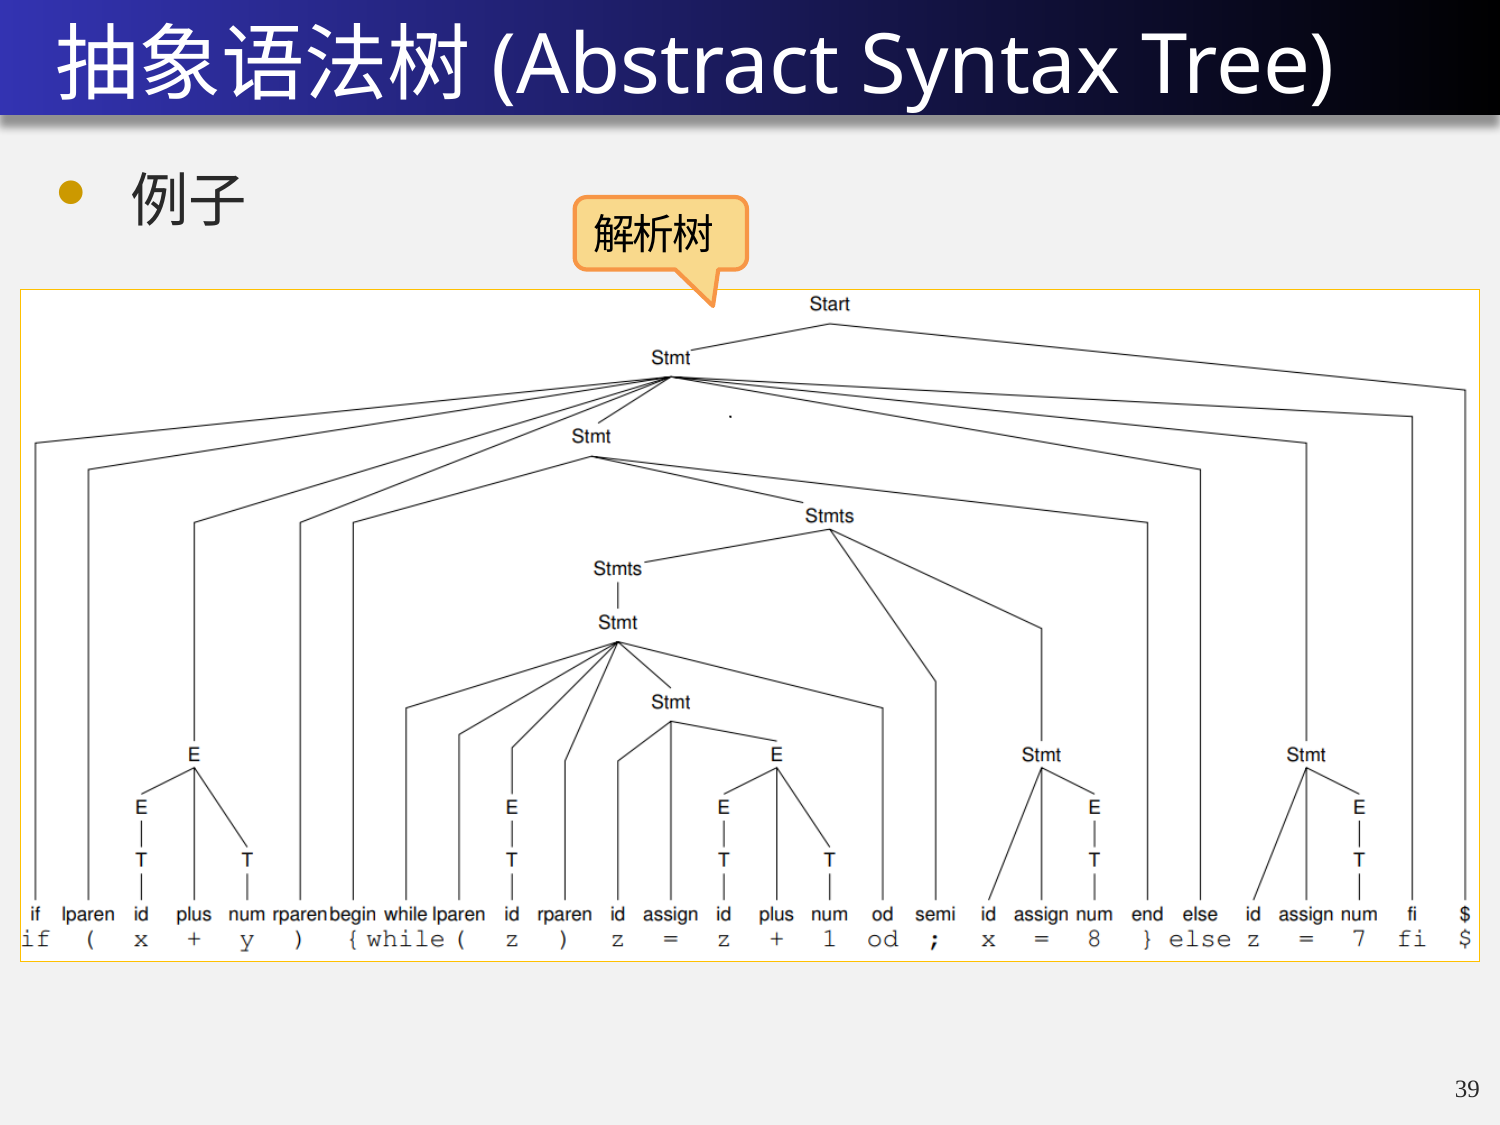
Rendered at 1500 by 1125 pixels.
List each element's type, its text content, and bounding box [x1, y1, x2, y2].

text_box 解析树 [572, 194, 750, 288]
picture [20, 289, 1480, 962]
slide_number 38 [1423, 1077, 1500, 1103]
text_box 抽象语法树(Abstract Syntax Tree) [53, 8, 1459, 111]
text_box 例子 [53, 155, 983, 233]
